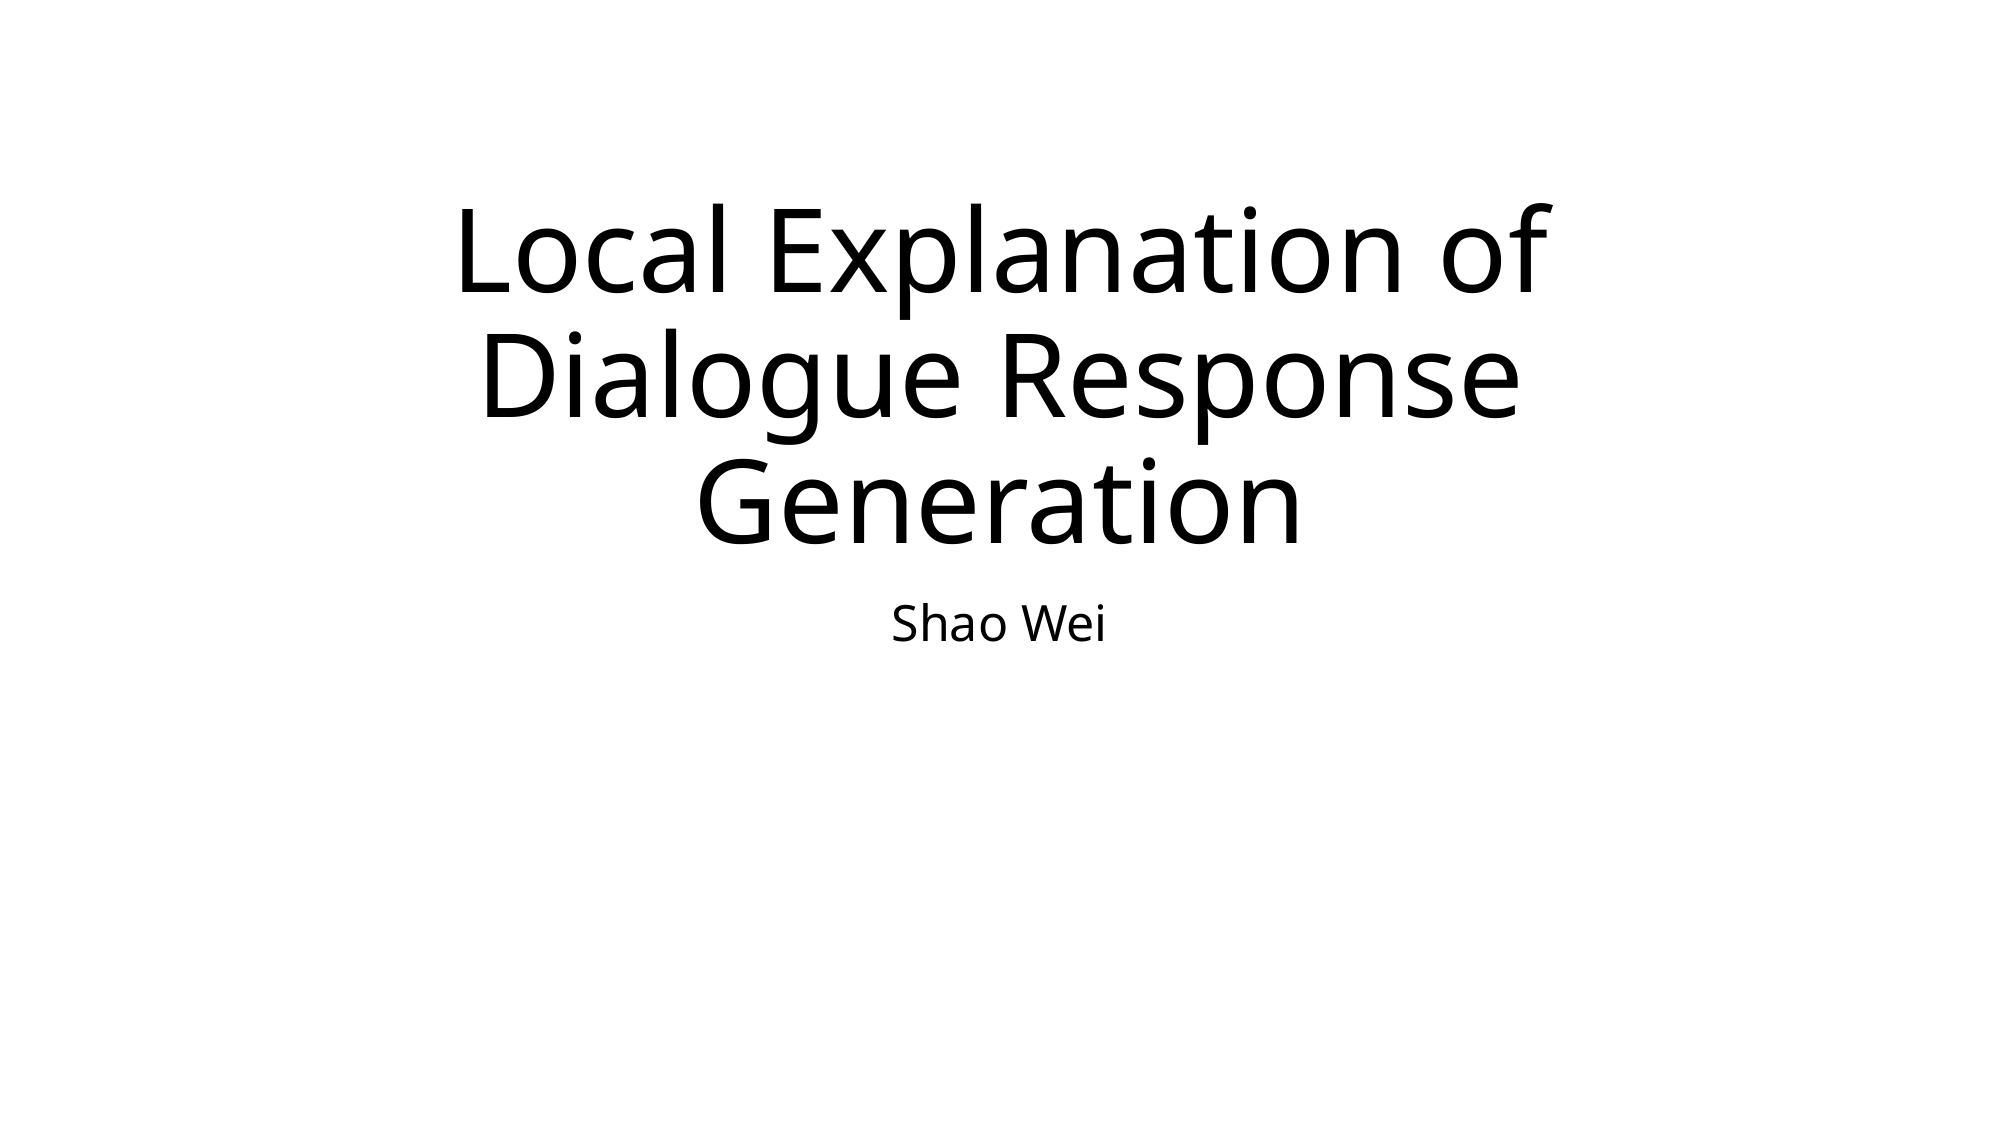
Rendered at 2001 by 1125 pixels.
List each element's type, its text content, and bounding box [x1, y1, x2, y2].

title Local Explanation of Dialogue Response Generation [249, 184, 1750, 576]
subtitle Shao Wei [249, 590, 1750, 863]
